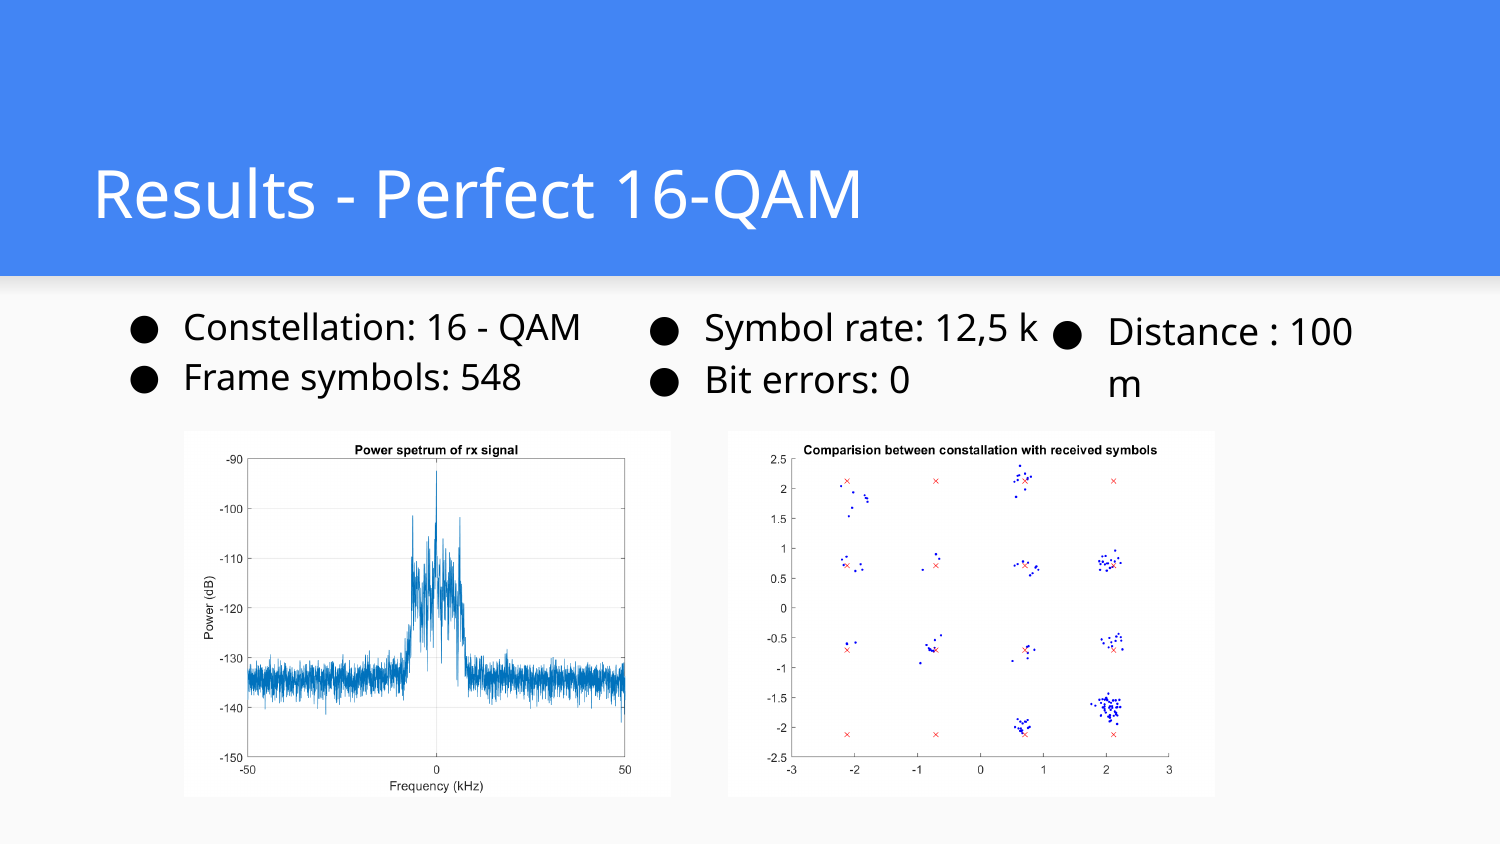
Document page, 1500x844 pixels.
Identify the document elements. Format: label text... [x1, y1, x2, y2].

list Symbol rate: 12,5 k Bit errors: 0 [614, 282, 1121, 428]
title Results - Perfect 16-QAM [77, 121, 1427, 248]
list Constellation: 16 - QAM Frame symbols: 548 [95, 282, 602, 428]
picture [728, 431, 1215, 797]
list Distance : 100 m [1017, 286, 1409, 432]
picture [184, 431, 672, 797]
